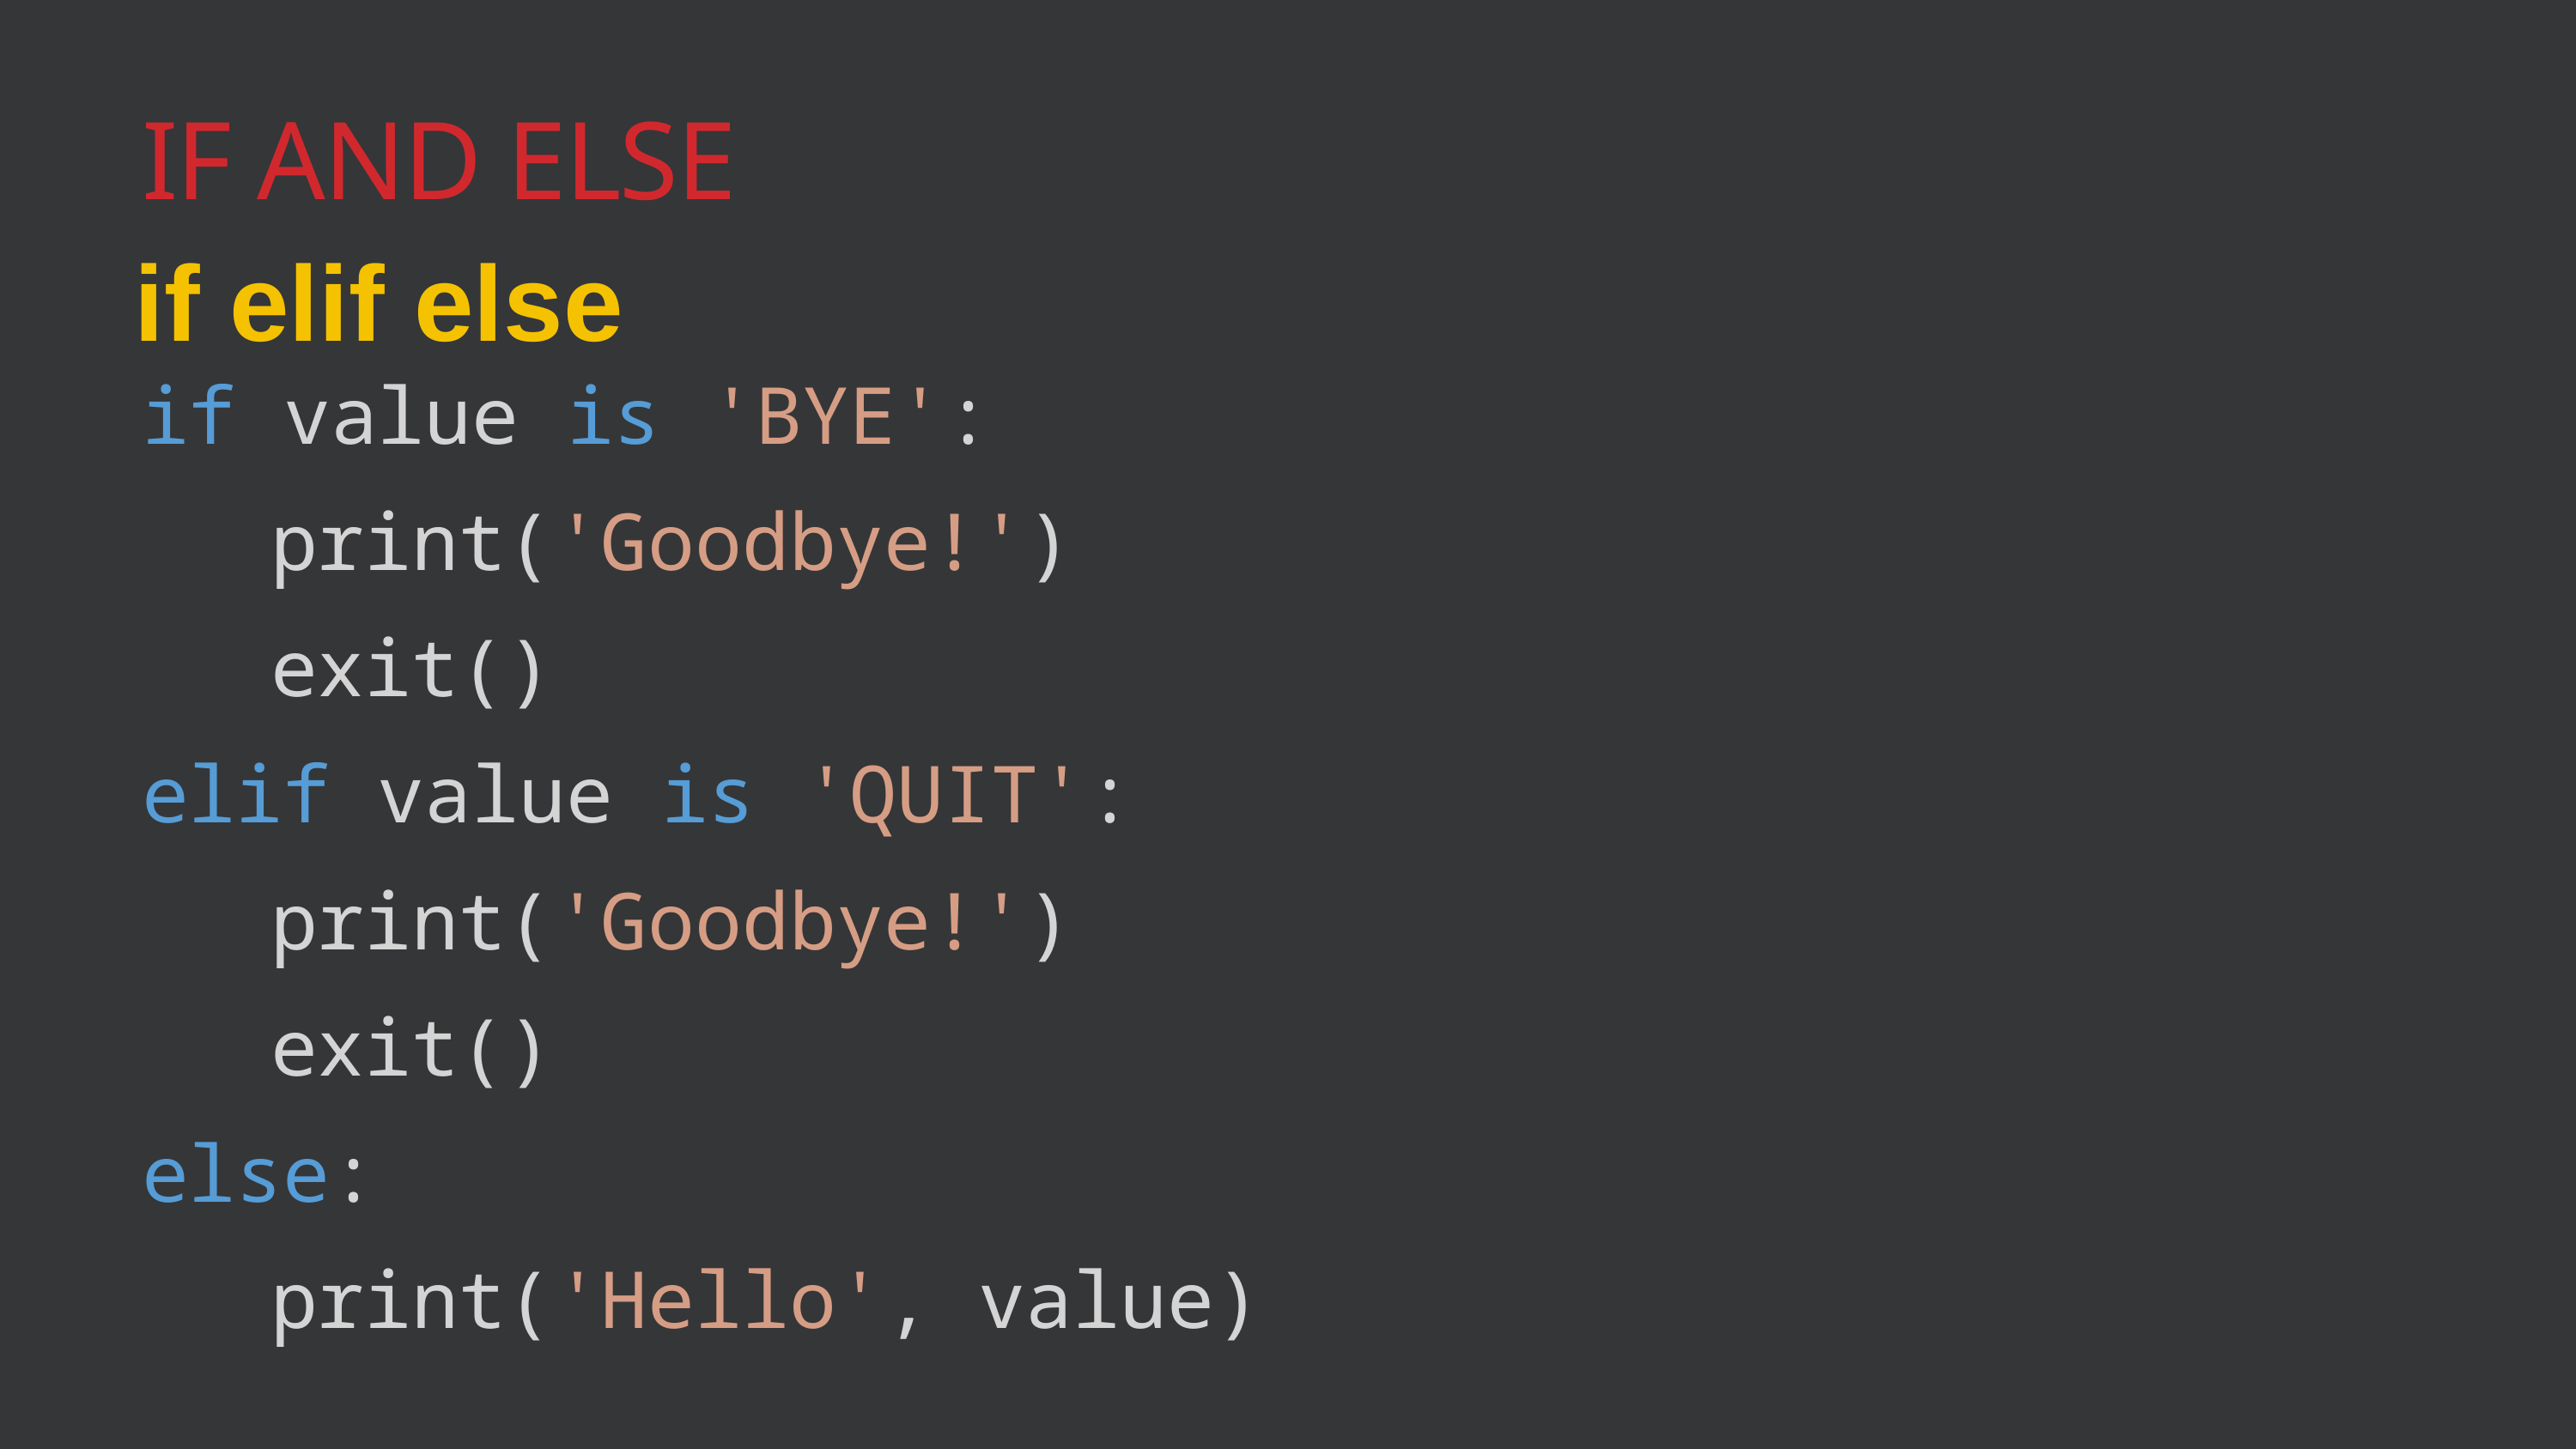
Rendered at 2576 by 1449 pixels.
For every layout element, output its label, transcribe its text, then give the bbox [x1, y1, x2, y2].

list if value is 'BYE': print('Goodbye!') exit() elif value is 'QUIT': print('Goodbye!') exit() else: print('Hello', value) [128, 391, 2404, 1374]
text_box if elif else [121, 227, 2438, 391]
title If and Else [129, 32, 2445, 228]
